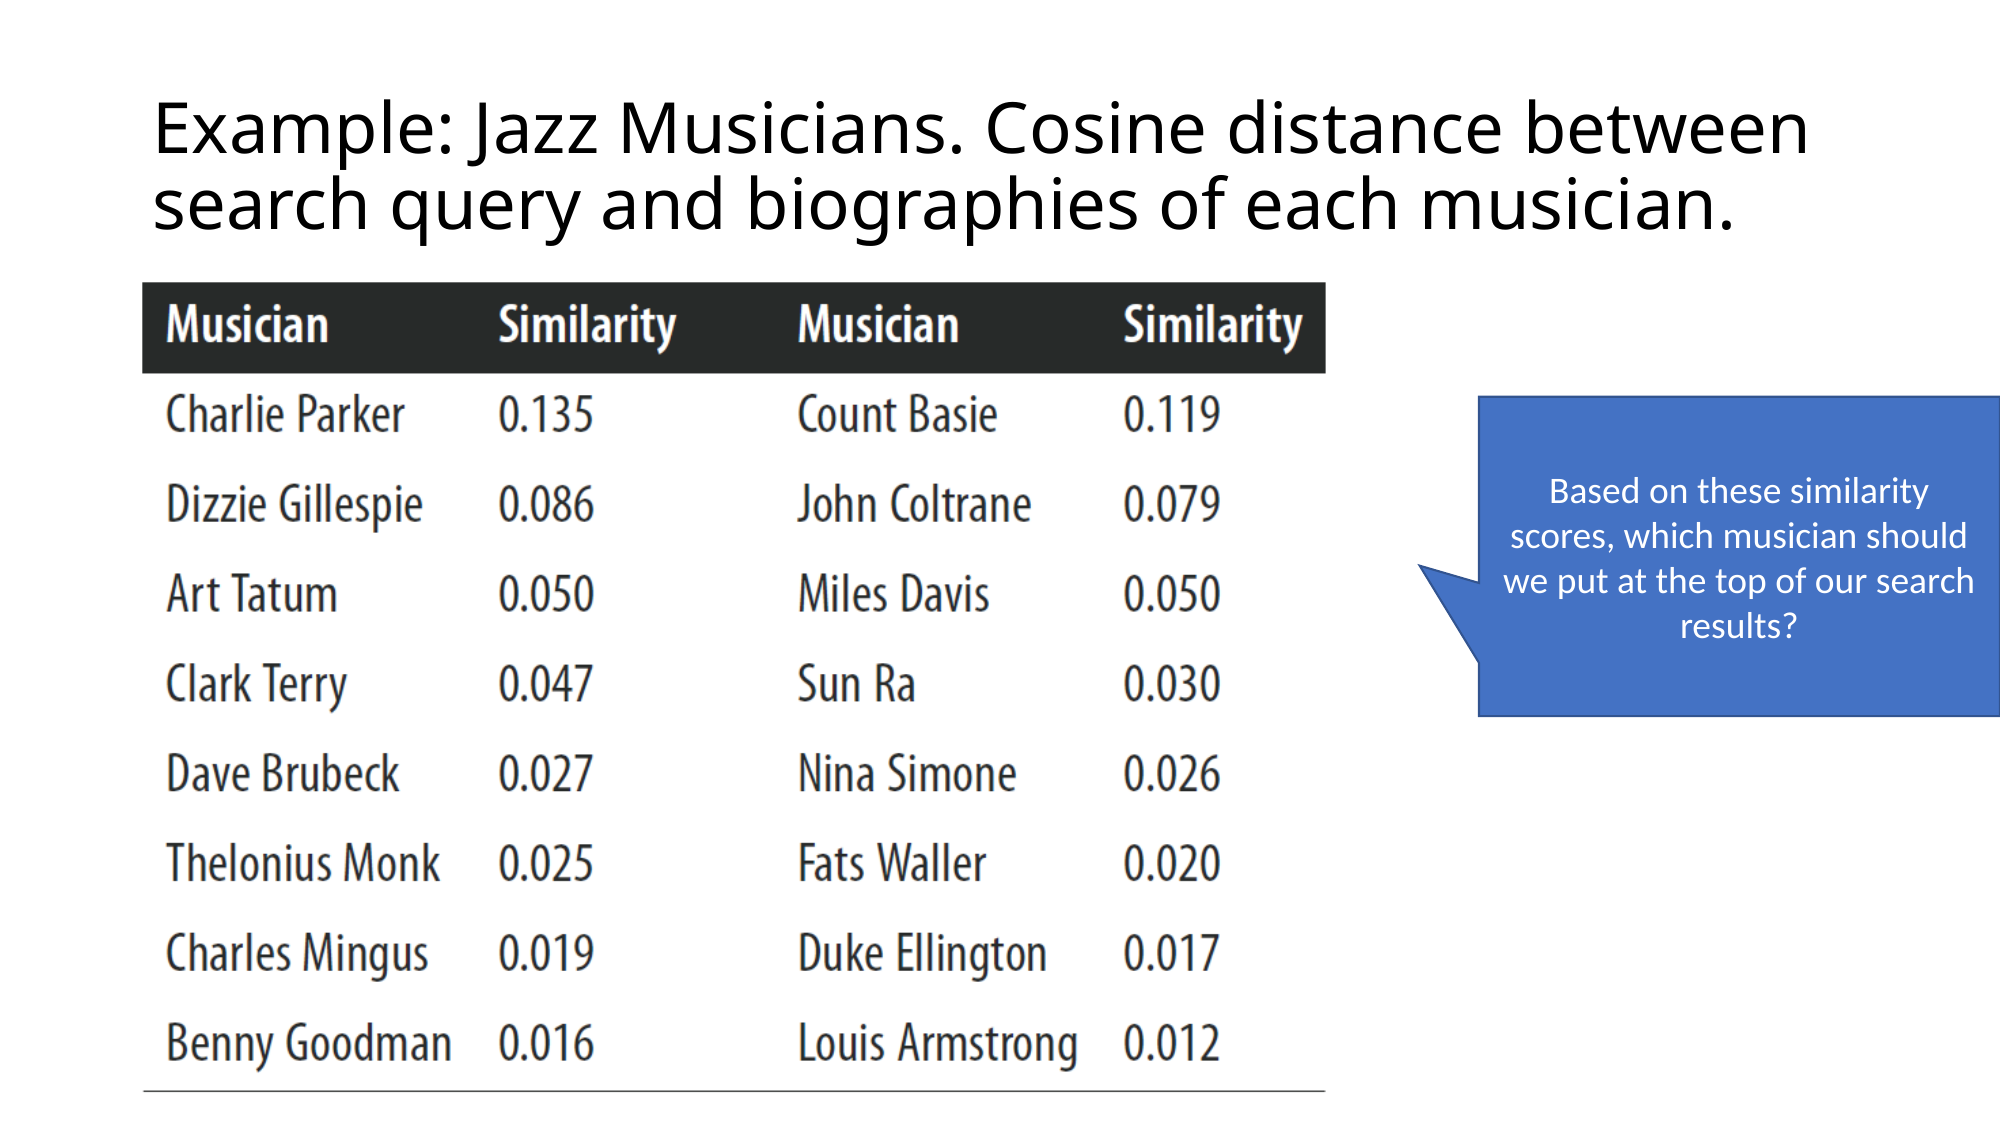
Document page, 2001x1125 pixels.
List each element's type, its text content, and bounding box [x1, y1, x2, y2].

title Example: Jazz Musicians. Cosine distance between search query and biographies of each musician. [137, 59, 1863, 278]
picture [137, 277, 1334, 1103]
text_box Based on these similarity scores, which musician should we put at the top of our search results? [1417, 395, 2000, 718]
